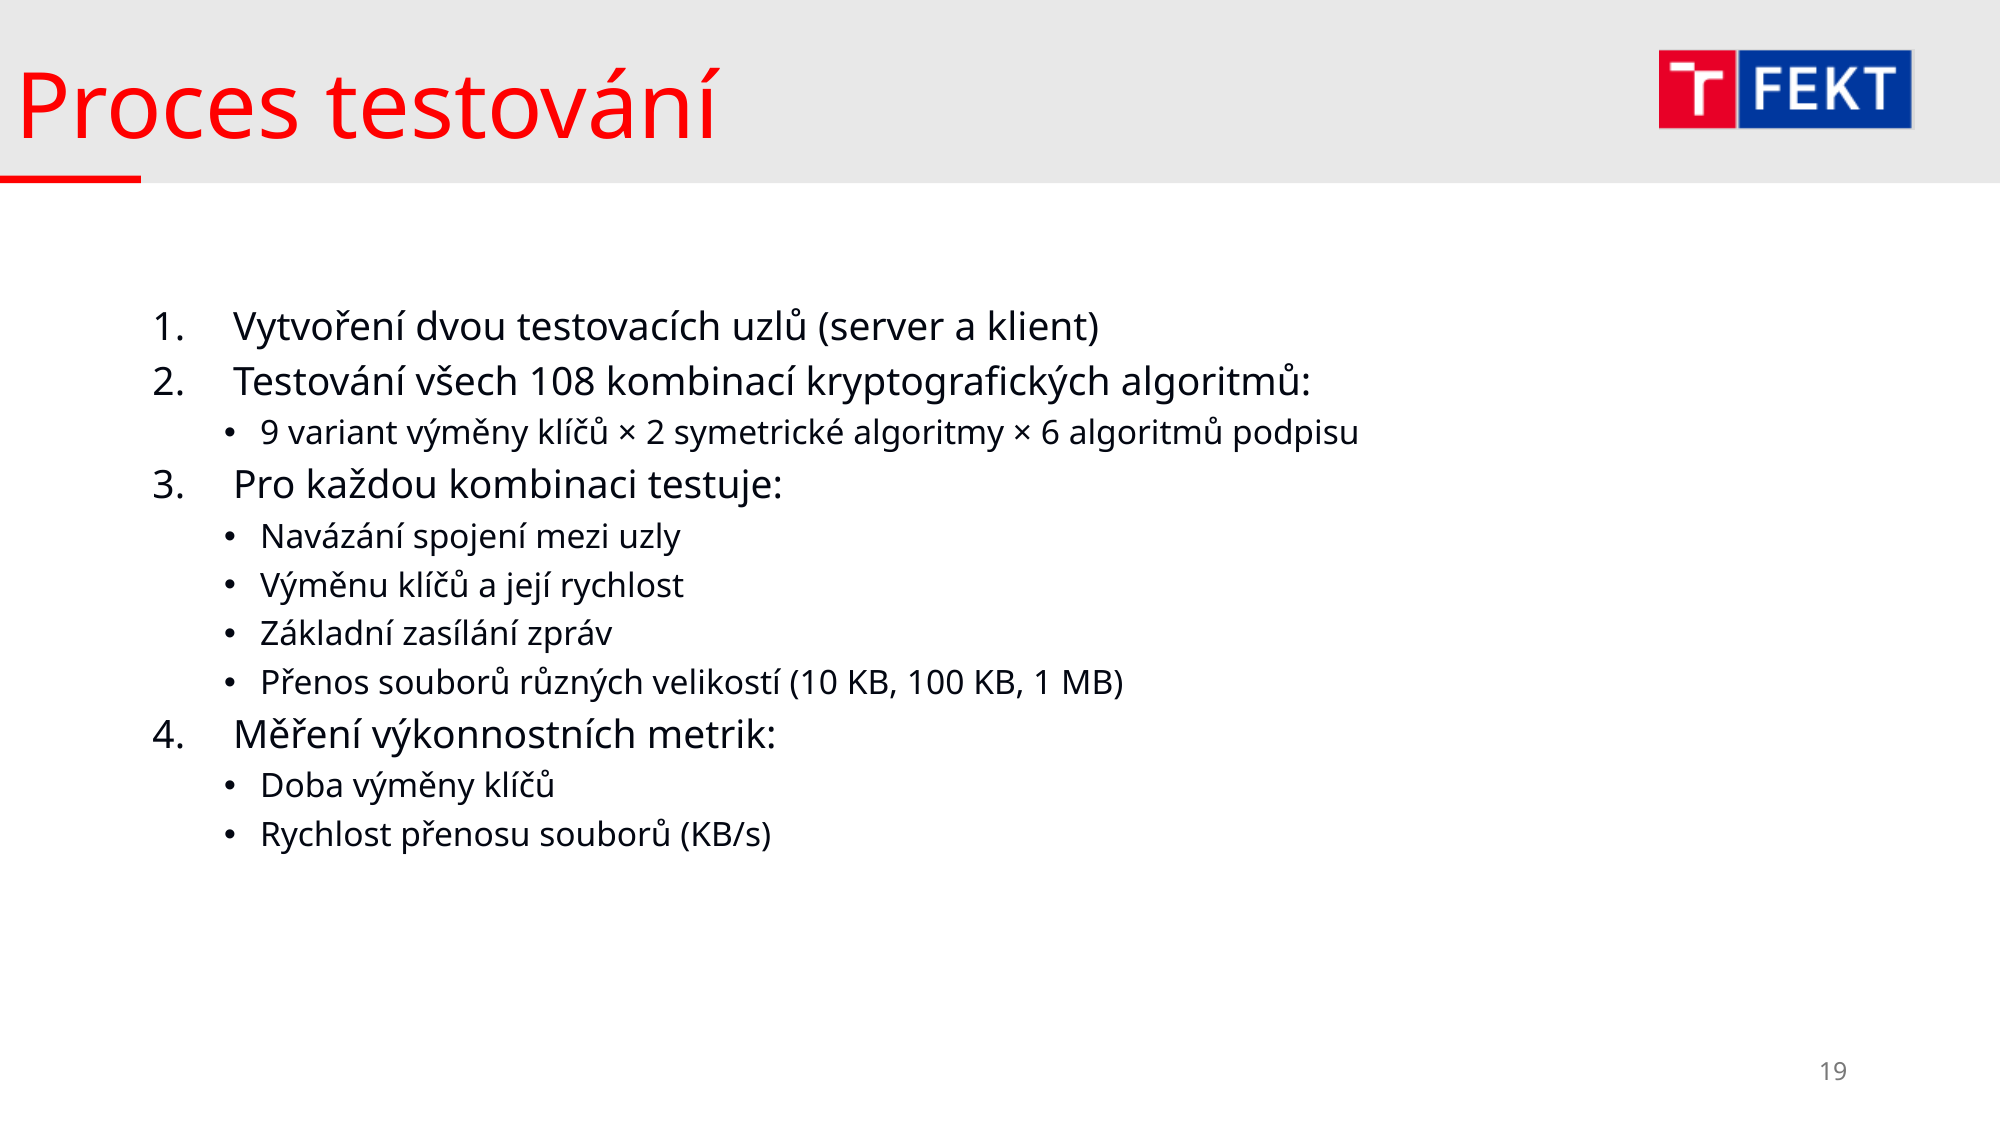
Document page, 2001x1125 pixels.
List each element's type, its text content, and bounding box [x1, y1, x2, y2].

text_box [1725, 0, 2000, 185]
picture [1658, 48, 1915, 131]
list Vytvoření dvou testovacích uzlů (server a klient) Testování všech 108 kombinací kryptografických algoritmů: 9 variant výměny klíčů × 2 symetrické algoritmy × 6 algoritmů podpisu Pro každou kombinaci testuje: Navázání spojení mezi uzly Výměnu klíčů a její rychlost Základní zasílání zpráv Přenos souborů různých velikostí (10 KB, 100 KB, 1 MB) Měření výkonnostních metrik: Doba výměny klíčů Rychlost přenosu souborů (KB/s) [137, 299, 1932, 1014]
text_box [0, 174, 142, 185]
title Proces testování [0, 0, 1725, 218]
slide_number 19 [1412, 1042, 1863, 1103]
